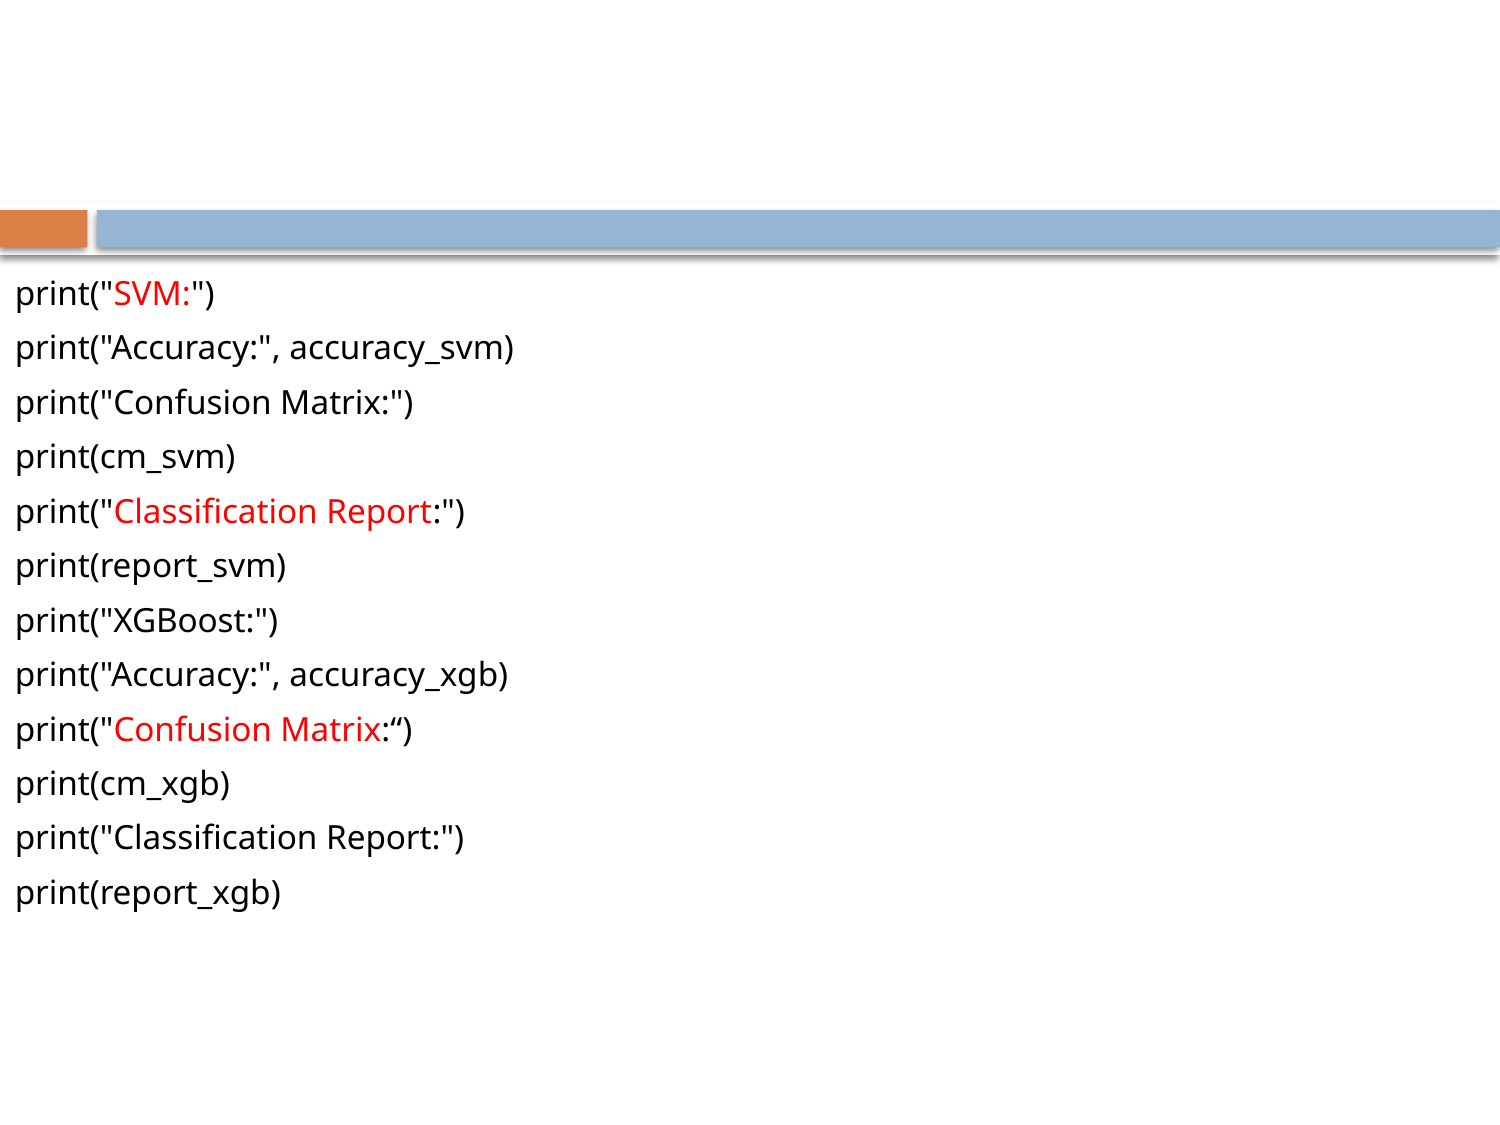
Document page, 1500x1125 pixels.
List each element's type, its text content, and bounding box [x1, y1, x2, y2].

list print("SVM:") print("Accuracy:", accuracy_svm) print("Confusion Matrix:") print(cm_svm) print("Classification Report:") print(report_svm) print("XGBoost:") print("Accuracy:", accuracy_xgb) print("Confusion Matrix:“) print(cm_xgb) print("Classification Report:") print(report_xgb) [0, 264, 1438, 1125]
